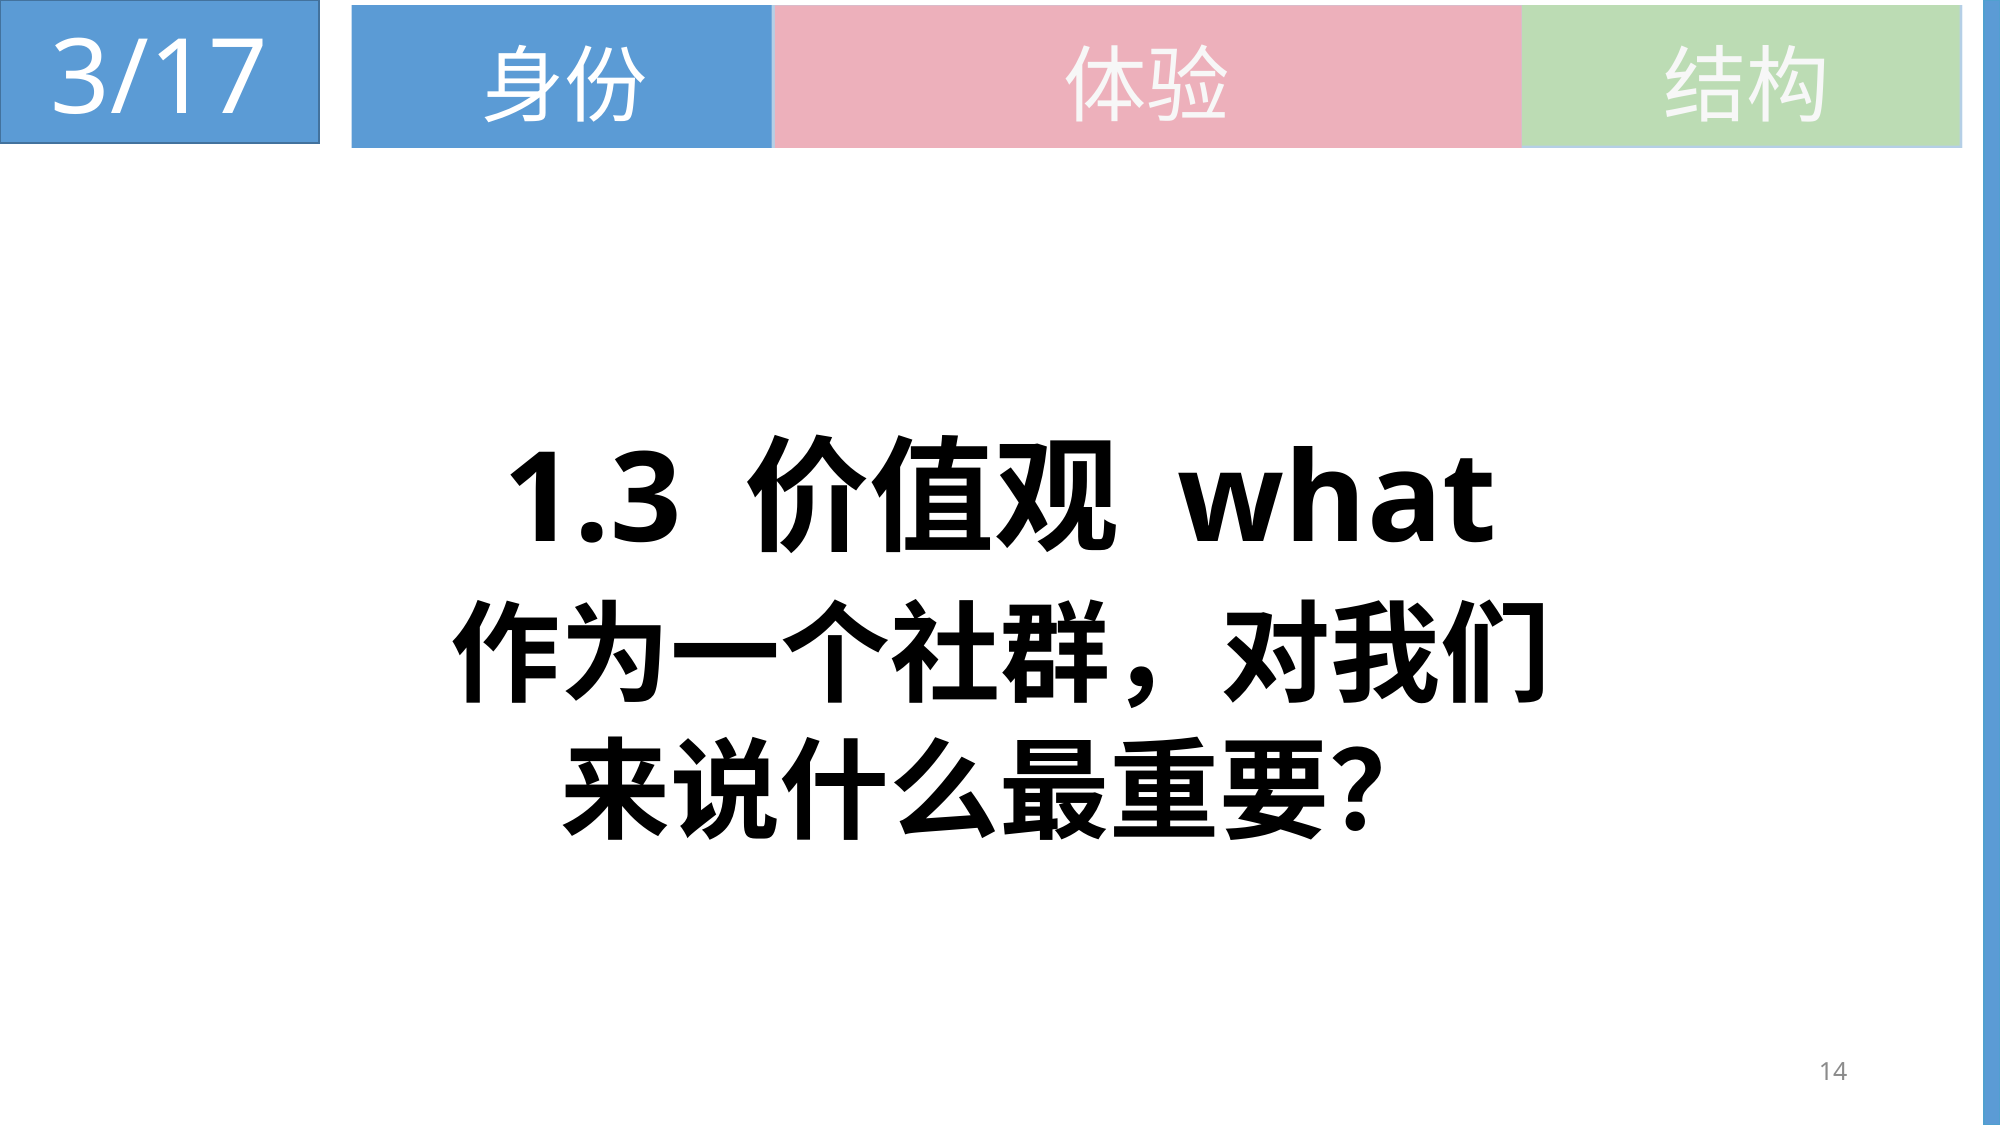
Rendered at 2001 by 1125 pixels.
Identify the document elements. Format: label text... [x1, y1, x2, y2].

text_box [1983, 0, 2000, 1125]
slide_number 14 [1412, 1042, 1863, 1103]
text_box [351, 5, 1963, 148]
subtitle 作为一个社群，对我们 来说什么最重要？ [249, 590, 1750, 863]
text_box 3/17 [0, 0, 320, 144]
title 1.3 价值观 what [249, 184, 1750, 576]
